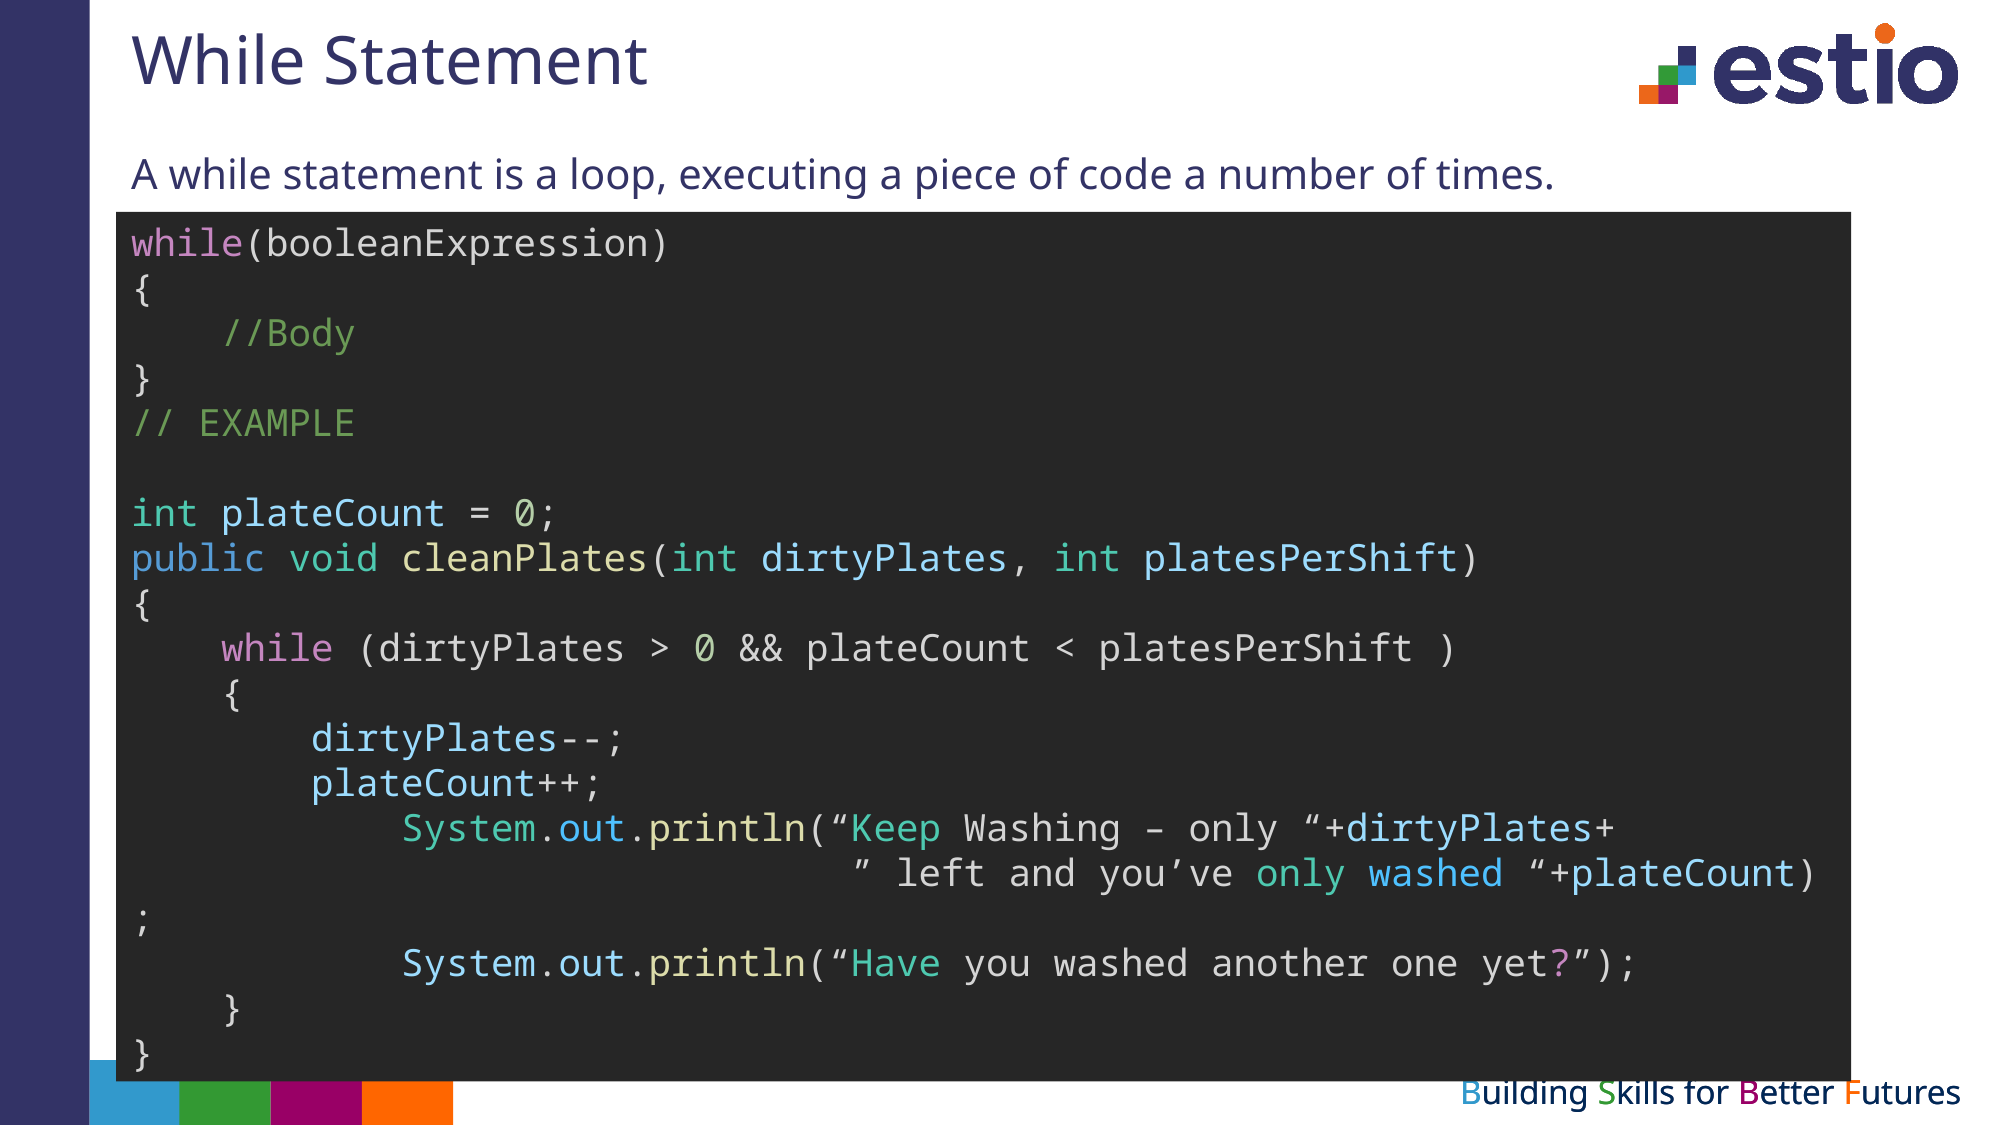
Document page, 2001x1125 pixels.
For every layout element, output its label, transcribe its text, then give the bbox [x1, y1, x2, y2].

text_box while(booleanExpression) { //Body } // EXAMPLE int plateCount = 0; public void cleanPlates(int dirtyPlates, int platesPerShift) { while (dirtyPlates > 0 && plateCount < platesPerShift ) { dirtyPlates--; plateCount++; System.out.println(“Keep Washing – only “+dirtyPlates+ ” left and you’ve only washed “+plateCount); System.out.println(“Have you washed another one yet?”); } } [116, 211, 1852, 1082]
list A while statement is a loop, executing a piece of code a number of times. [116, 133, 1975, 212]
title While Statement [116, 19, 1669, 114]
picture [1669, 23, 1958, 104]
